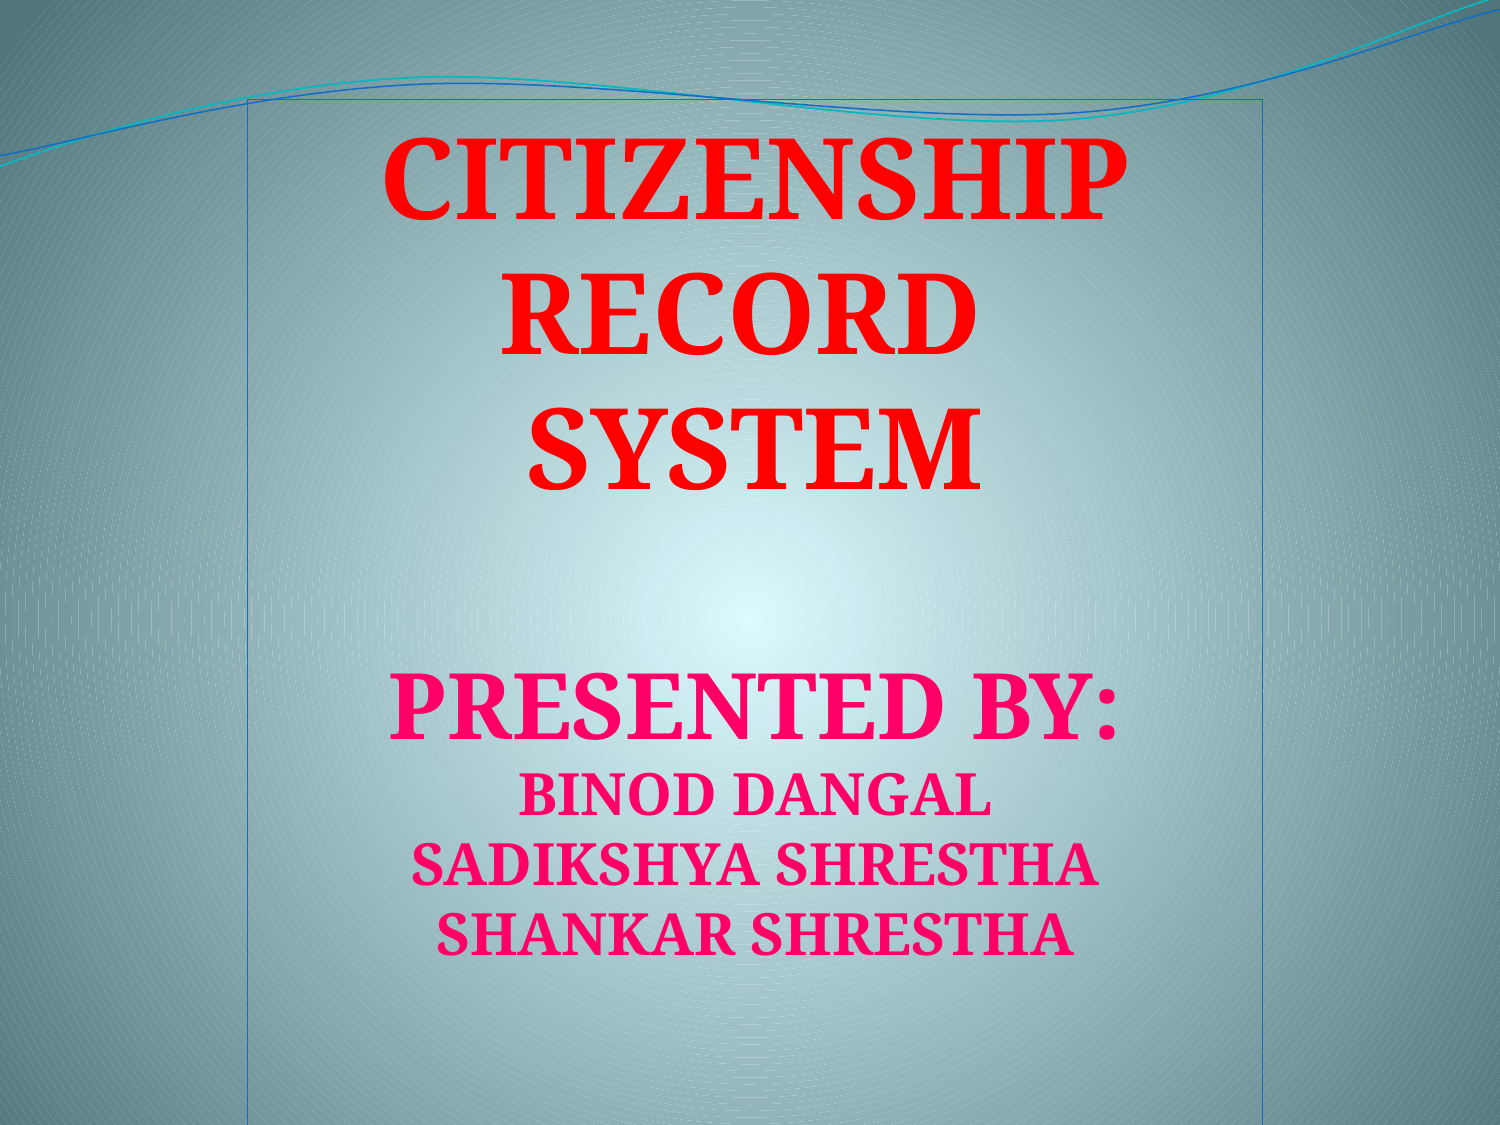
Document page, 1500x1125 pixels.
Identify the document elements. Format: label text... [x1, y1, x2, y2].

text_box CITIZENSHIP RECORD SYSTEM Presented by: Binod dangal Sadikshya shrestha Shankar shrestha [247, 99, 1263, 1125]
title [75, 45, 1425, 338]
